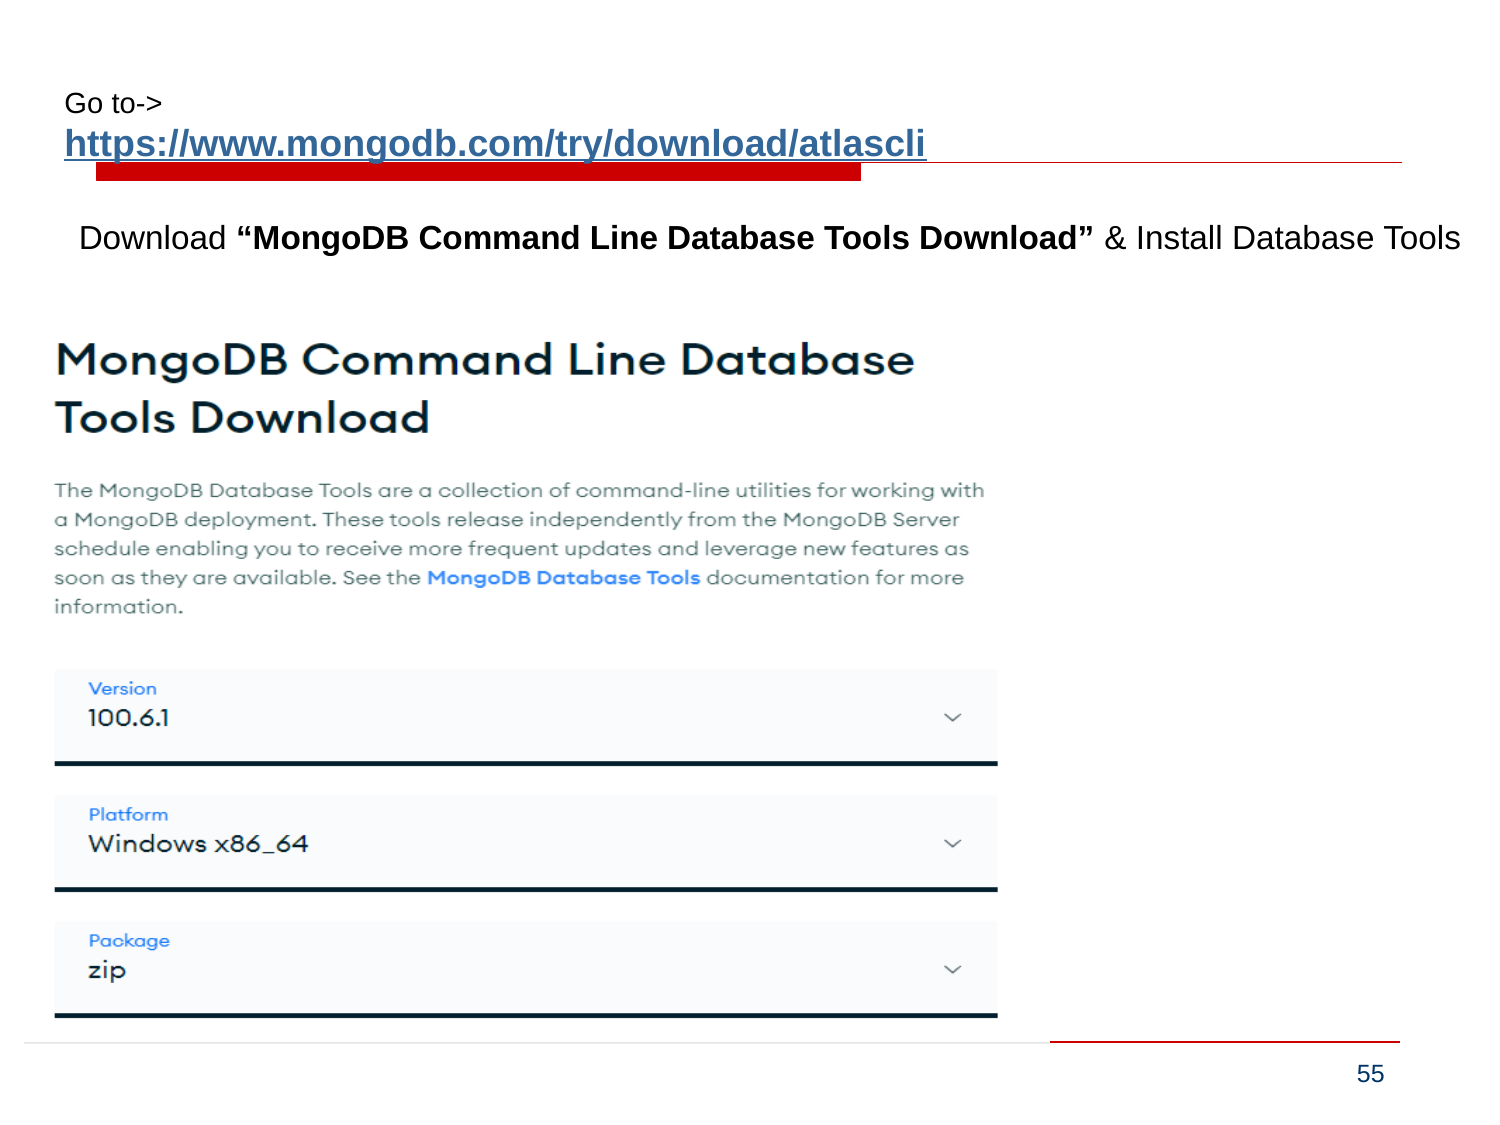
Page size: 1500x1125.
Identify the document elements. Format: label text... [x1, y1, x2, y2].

picture [24, 313, 1051, 1047]
text_box Go to-> https://www.mongodb.com/try/download/atlascli [49, 69, 1349, 180]
slide_number 55 [1074, 1050, 1400, 1103]
text_box Download “MongoDB Command Line Database Tools Download” & Install Database Tools [63, 201, 1500, 307]
